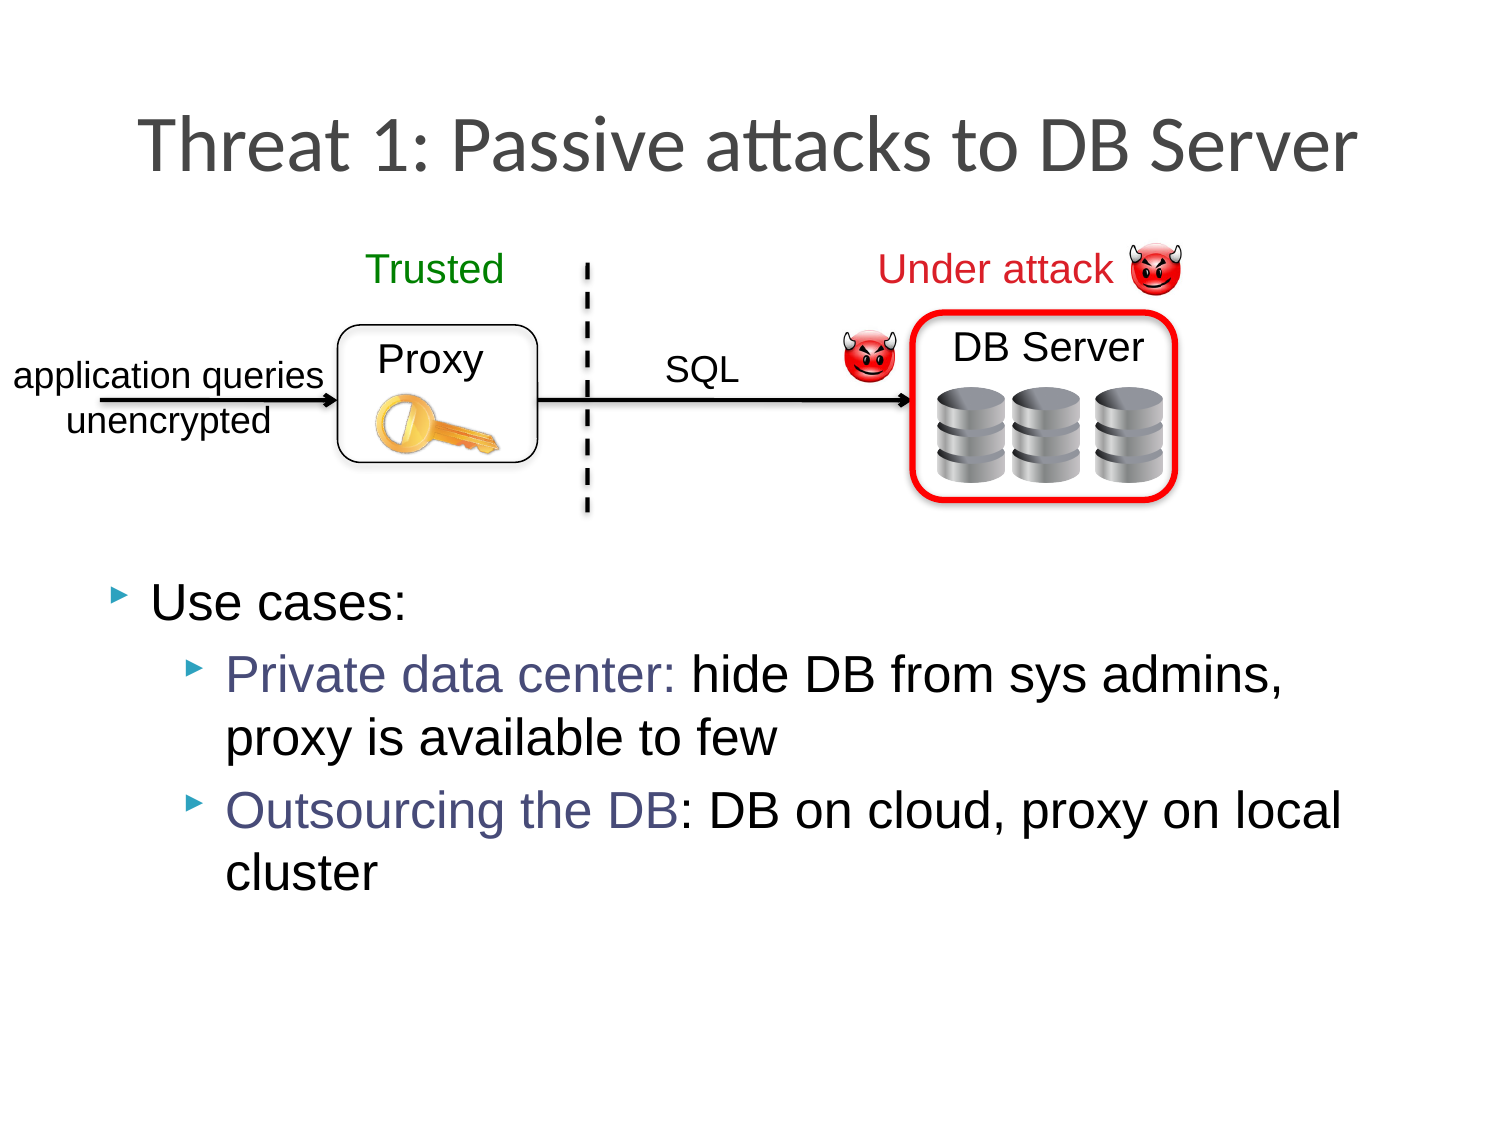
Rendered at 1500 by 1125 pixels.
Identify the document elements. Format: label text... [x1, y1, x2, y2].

picture [1124, 237, 1189, 301]
text_box Under attack [862, 234, 1163, 300]
text_box [338, 449, 354, 463]
text_box Use cases: Private data center: hide DB from sys admins, proxy is available to few Outsourcing the DB: DB on cloud, proxy on local cluster [74, 487, 1425, 1125]
picture [837, 324, 901, 389]
picture [937, 387, 1005, 484]
text_box [337, 324, 362, 343]
picture [1012, 387, 1080, 484]
text_box application queries unencrypted [0, 343, 375, 449]
picture [335, 339, 528, 508]
text_box SQL [650, 337, 775, 398]
title Threat 1: Passive attacks to DB Server [75, 45, 1425, 233]
text_box Trusted [350, 234, 538, 300]
picture [1095, 387, 1163, 484]
text_box [507, 396, 539, 460]
text_box Proxy [362, 324, 525, 386]
text_box DB Server [1155, 312, 1225, 378]
text_box [911, 311, 1176, 487]
text_box [525, 326, 539, 386]
